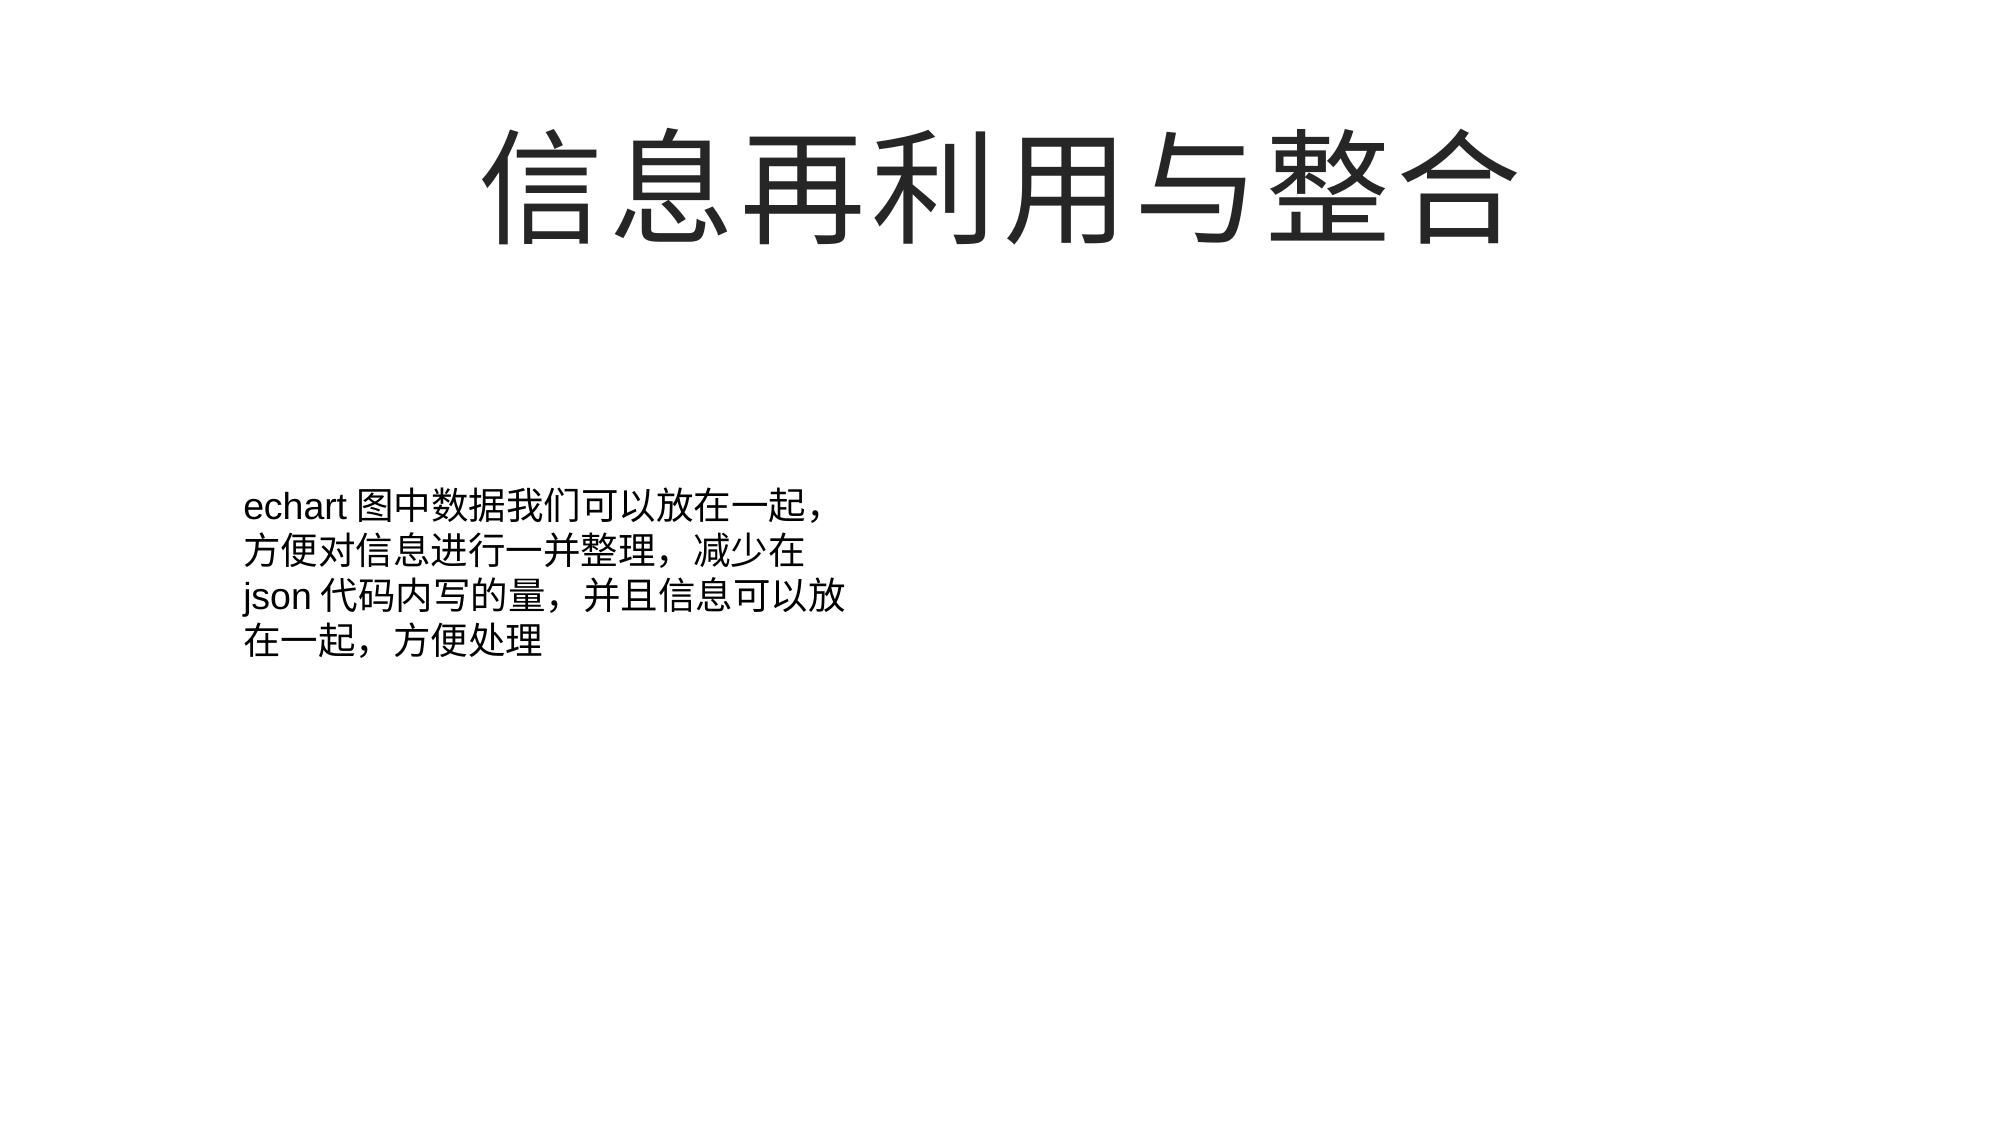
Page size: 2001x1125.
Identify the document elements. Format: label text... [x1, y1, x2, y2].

text_box echart图中数据我们可以放在一起，方便对信息进行一并整理，减少在json代码内写的量，并且信息可以放在一起，方便处理 [228, 475, 896, 670]
title 信息再利用与整合 [196, 0, 1805, 268]
